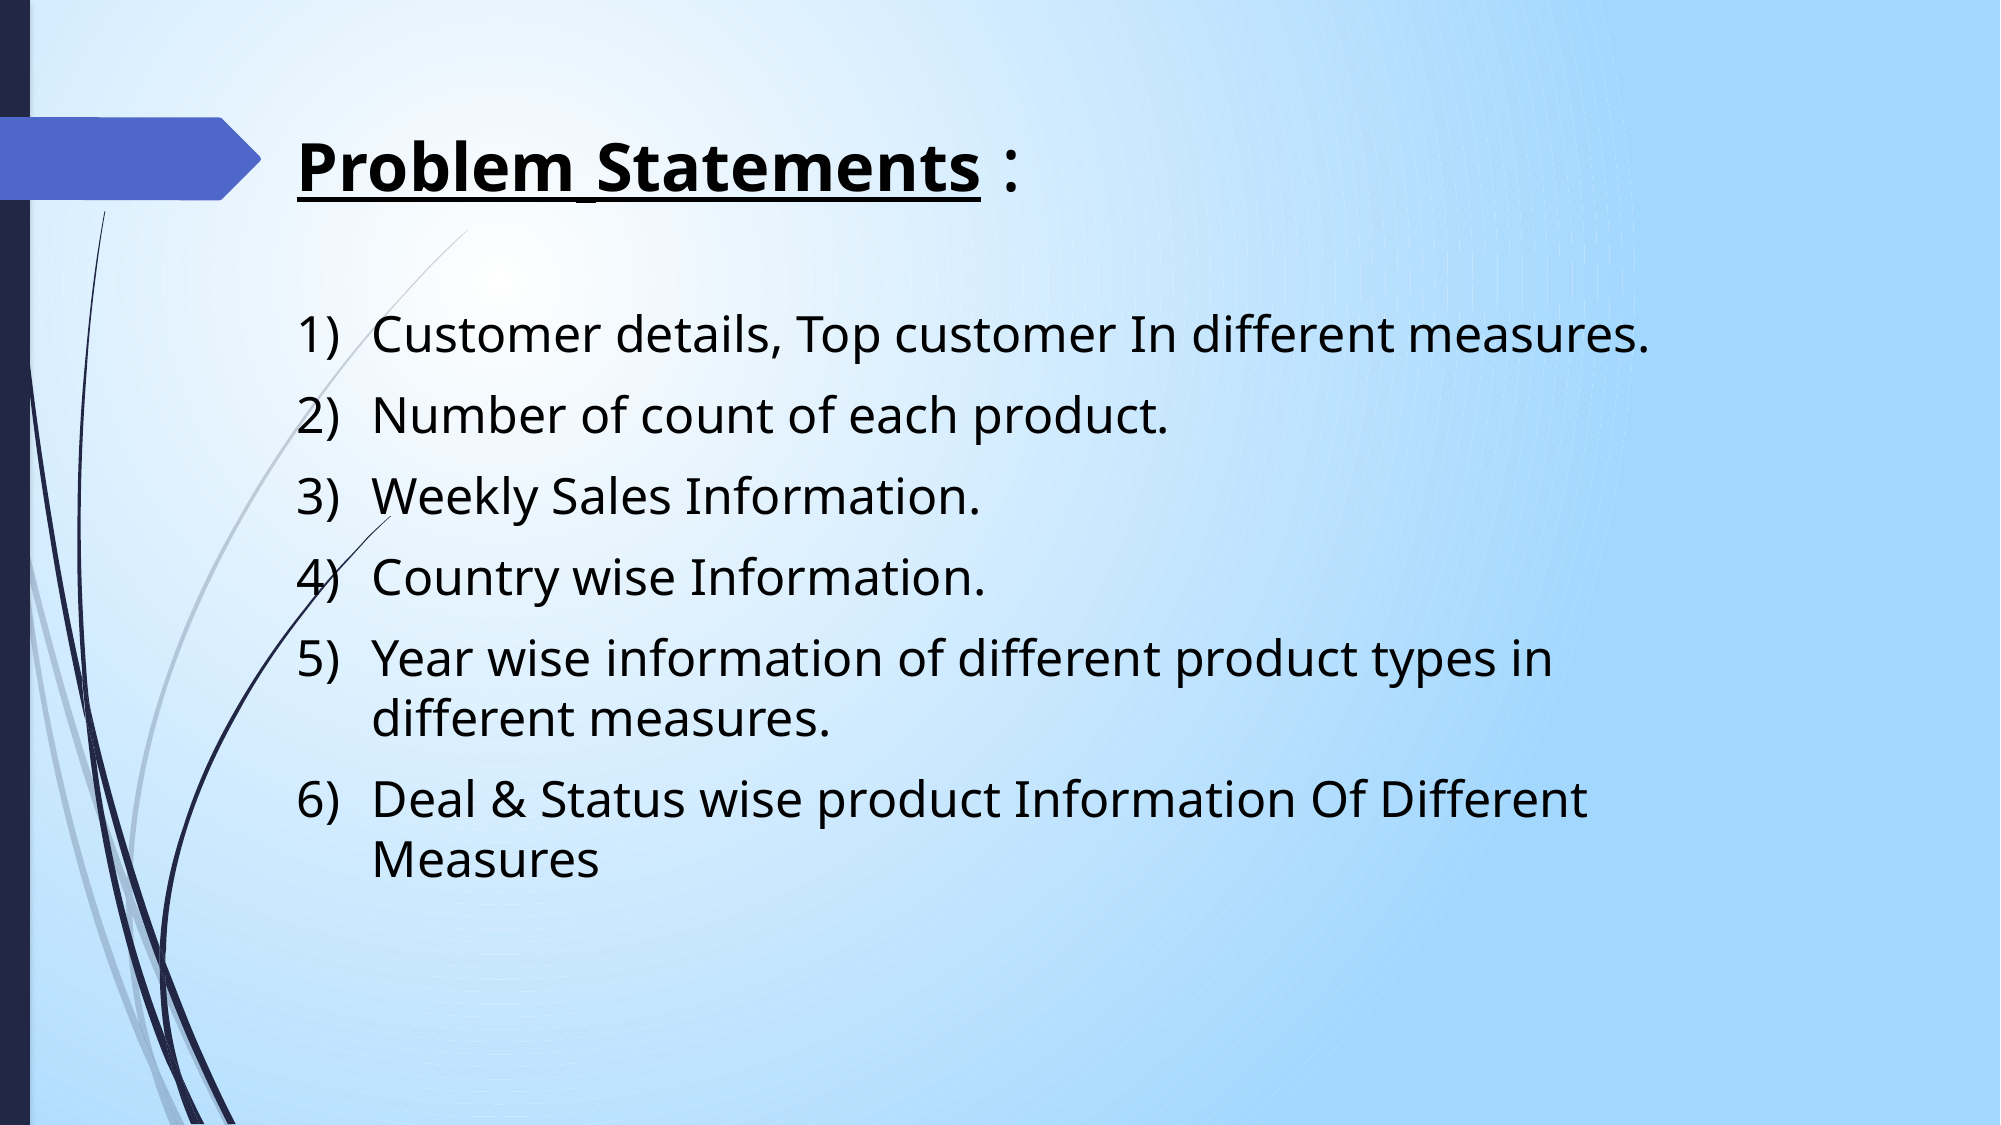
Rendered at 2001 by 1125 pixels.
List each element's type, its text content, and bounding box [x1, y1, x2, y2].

list Customer details, Top customer In different measures. Number of count of each product. Weekly Sales Information. Country wise Information. Year wise information of different product types in different measures. Deal & Status wise product Information Of Different Measures [281, 295, 1691, 1052]
title Problem Statements : [281, 109, 1888, 253]
